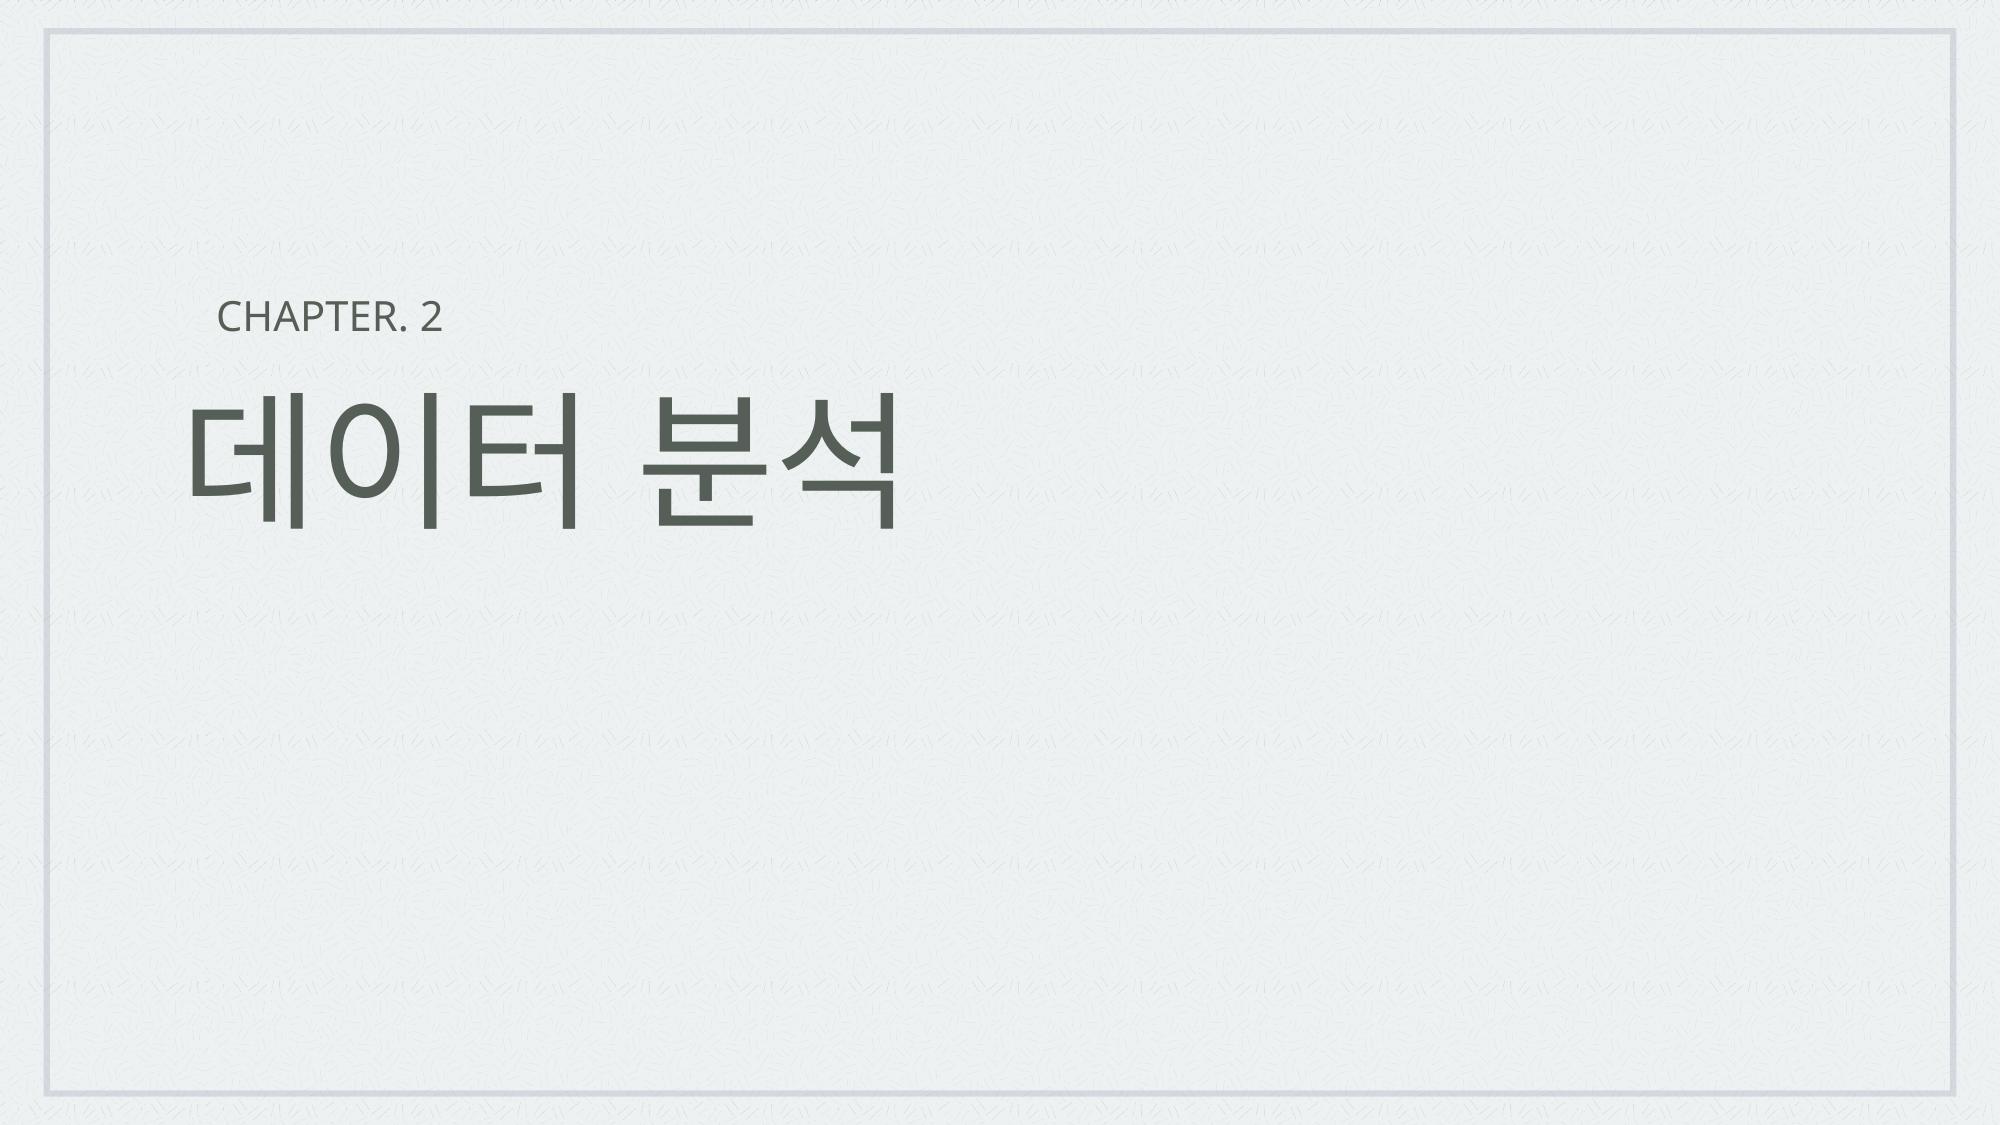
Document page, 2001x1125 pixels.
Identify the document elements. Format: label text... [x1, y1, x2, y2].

text_box CHAPTER. 2 [201, 282, 460, 348]
text_box 데이터 분석 [165, 360, 928, 555]
picture [0, 0, 2000, 1125]
